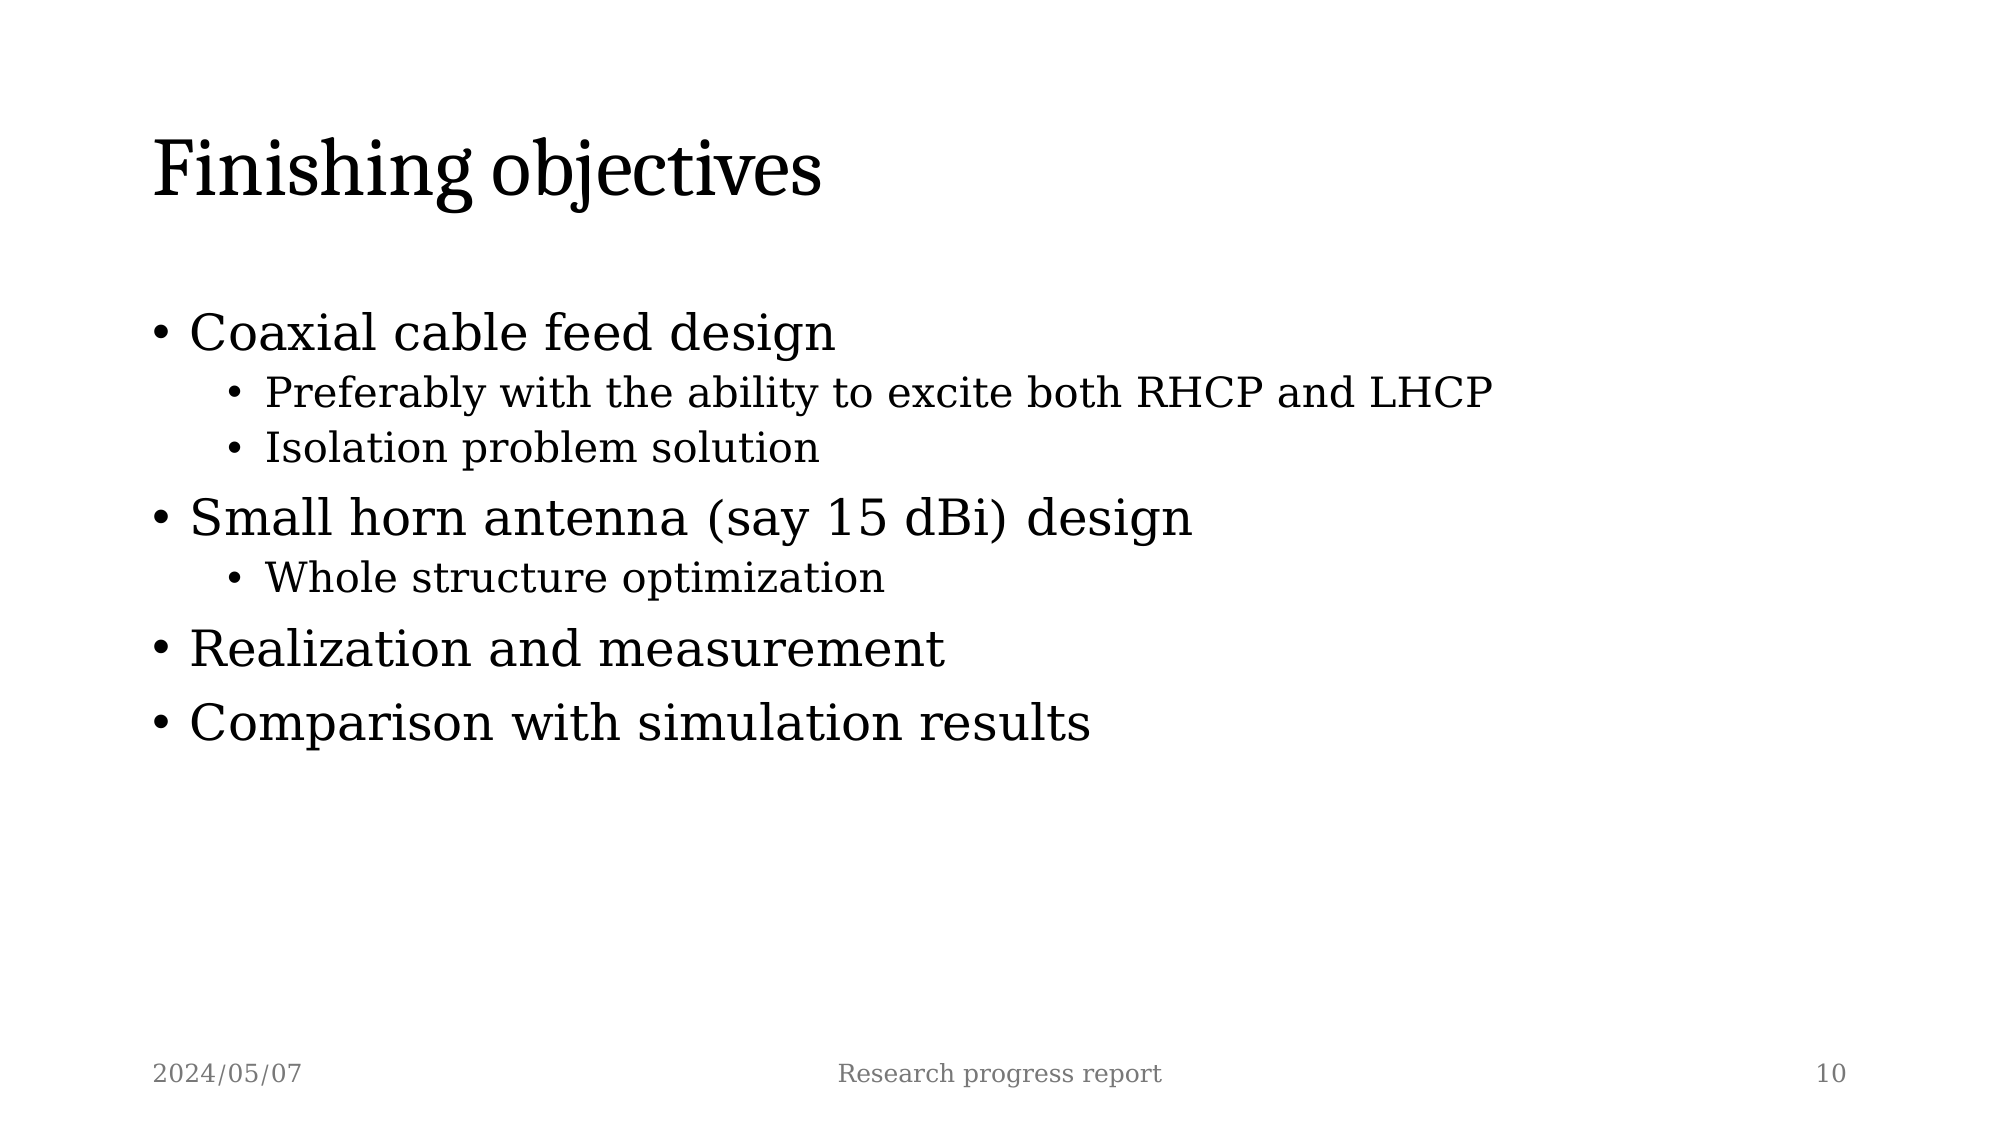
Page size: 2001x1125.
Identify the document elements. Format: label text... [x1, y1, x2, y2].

list Coaxial cable feed design Preferably with the ability to excite both RHCP and LHCP Isolation problem solution Small horn antenna (say 15 dBi) design Whole structure optimization Realization and measurement Comparison with simulation results [137, 299, 1863, 1014]
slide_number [137, 1042, 588, 1103]
footer Research progress report [662, 1042, 1338, 1103]
title Finishing objectives [137, 59, 1863, 278]
slide_number 10 [1412, 1042, 1863, 1103]
